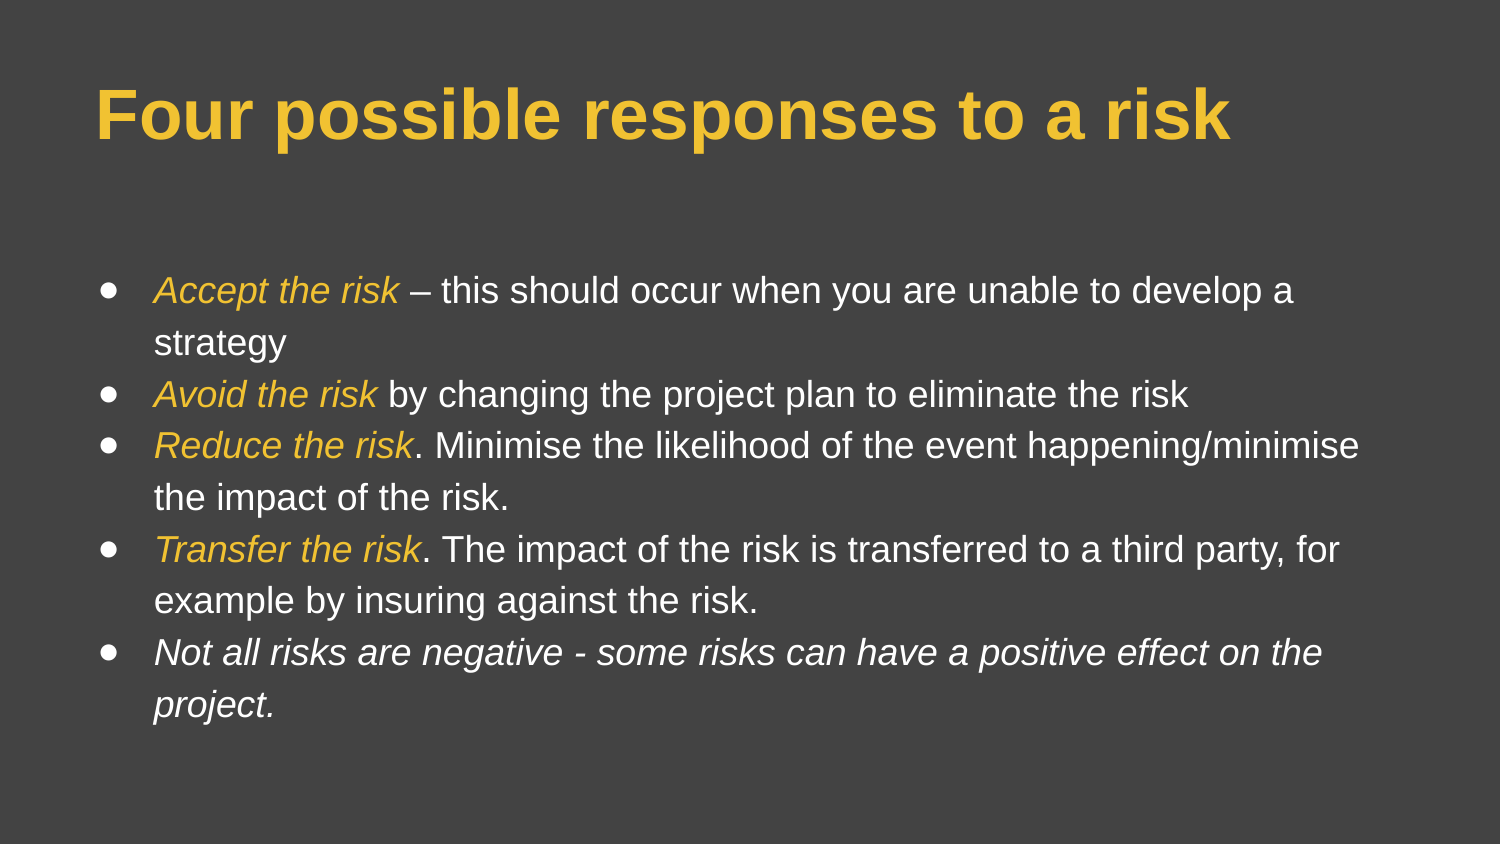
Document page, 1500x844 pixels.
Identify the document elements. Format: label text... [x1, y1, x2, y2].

list Accept the risk – this should occur when you are unable to develop a strategy Avoid the risk by changing the project plan to eliminate the risk Reduce the risk. Minimise the likelihood of the event happening/minimise the impact of the risk. Transfer the risk. The impact of the risk is transferred to a third party, for example by insuring against the risk. Not all risks are negative - some risks can have a positive effect on the project. [63, 244, 1437, 750]
title Four possible responses to a risk [80, 52, 1454, 169]
